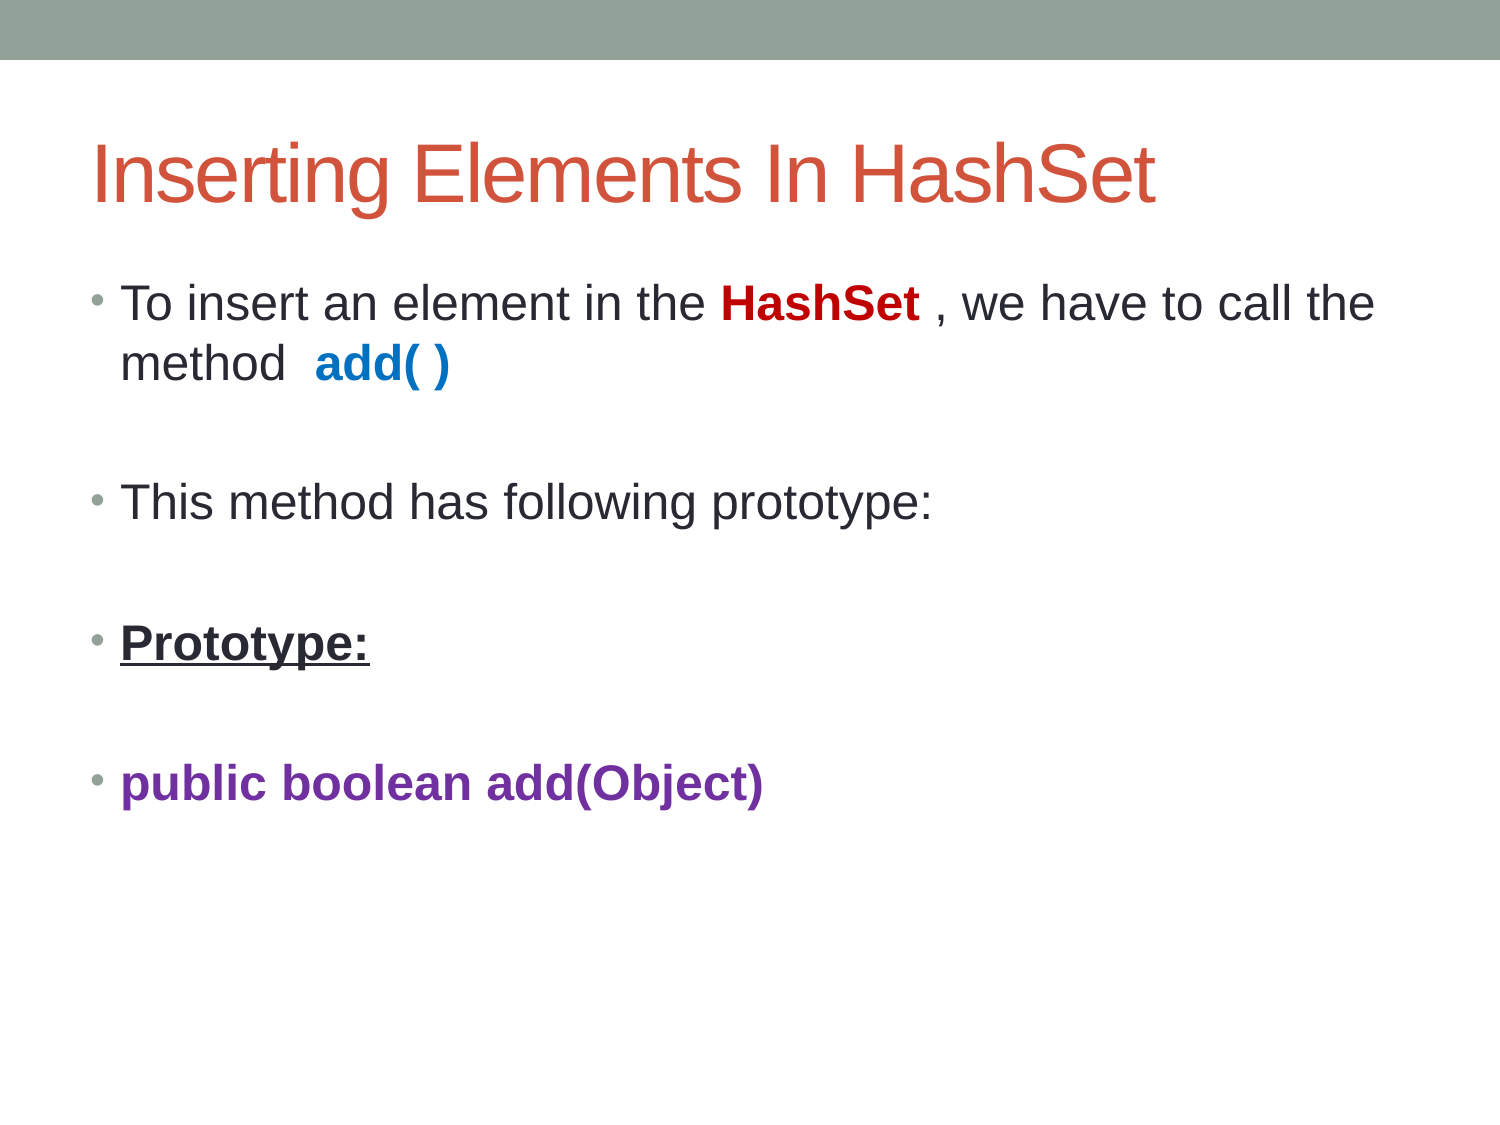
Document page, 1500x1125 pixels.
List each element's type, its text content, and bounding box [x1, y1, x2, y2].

title Inserting Elements In HashSet [75, 87, 1425, 250]
list To insert an element in the HashSet , we have to call the method add( ) This method has following prototype: Prototype: public boolean add(Object) [75, 262, 1425, 958]
